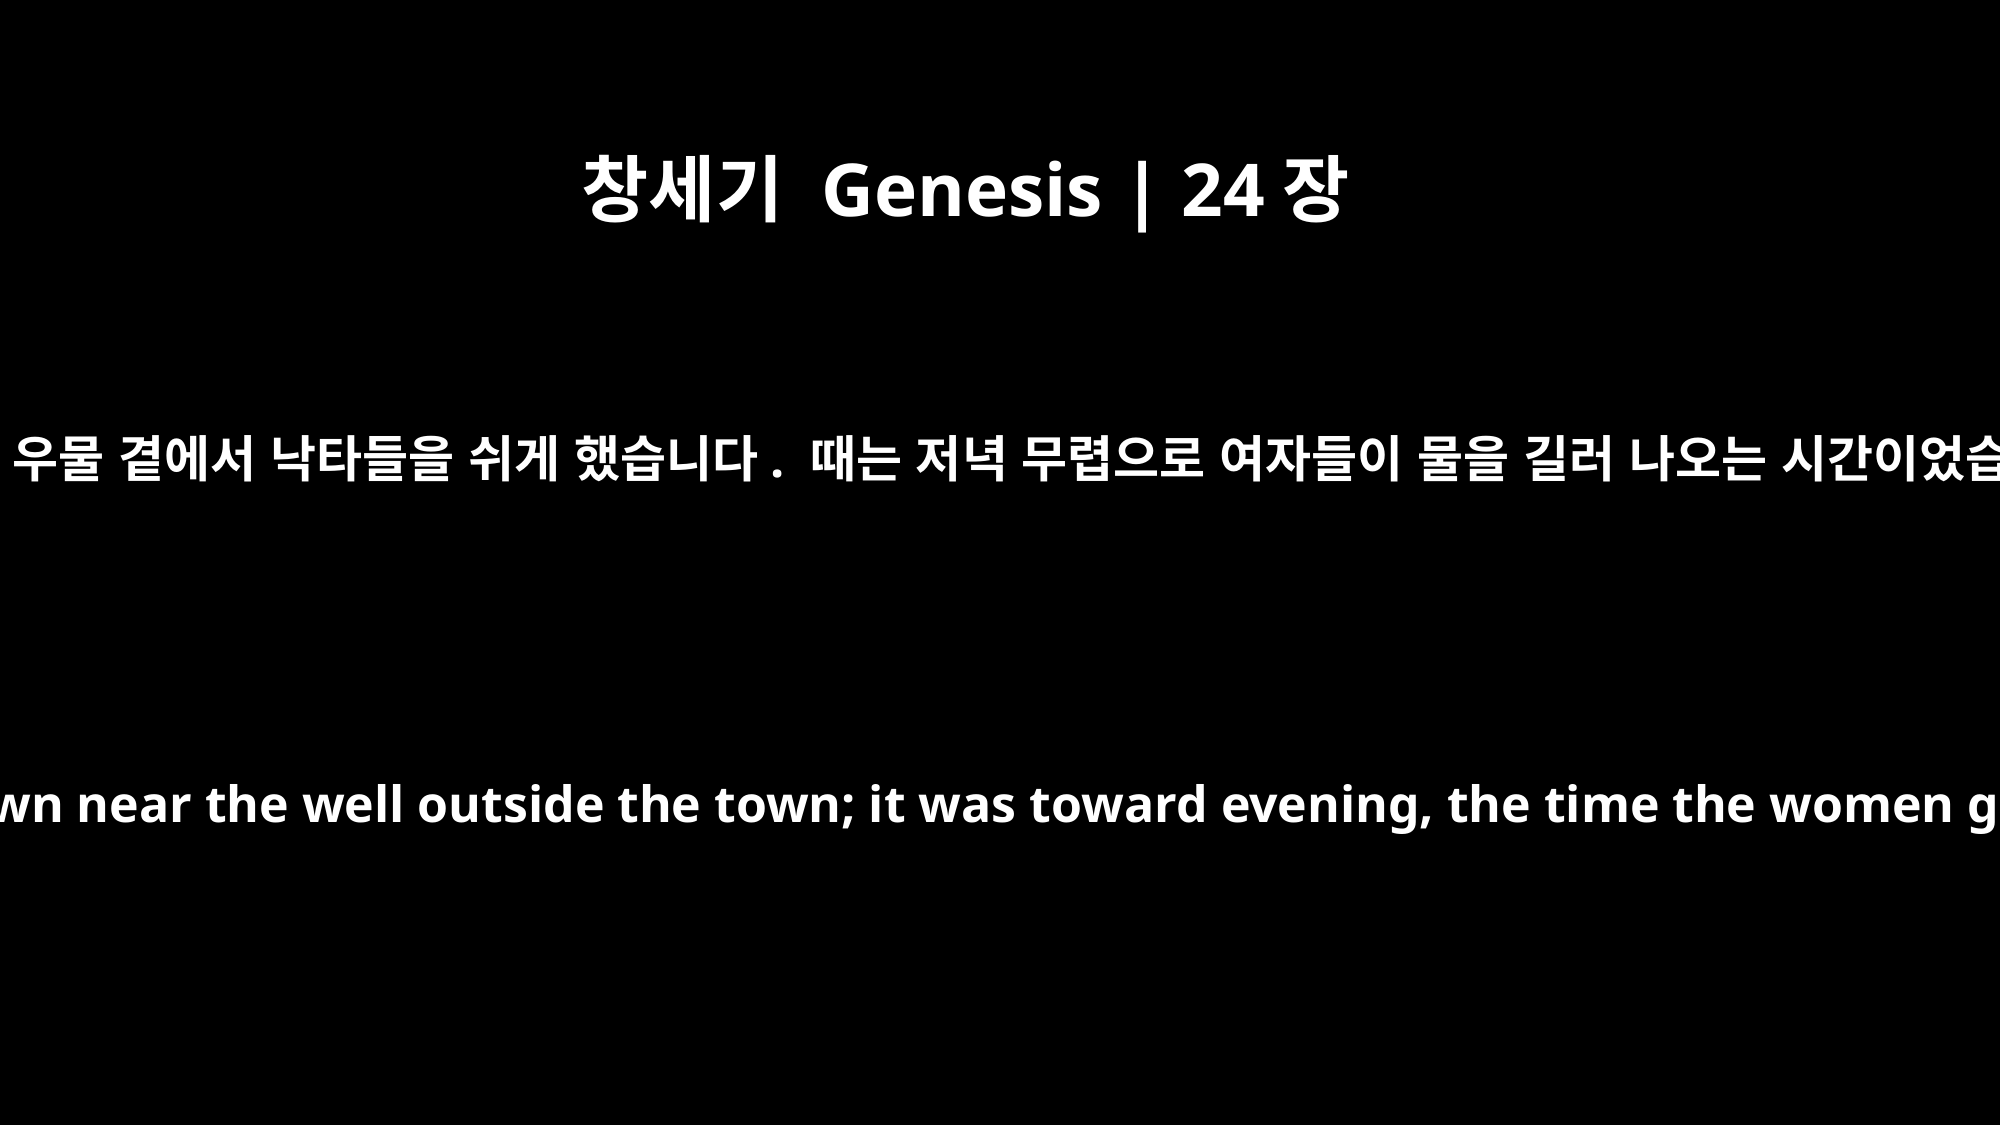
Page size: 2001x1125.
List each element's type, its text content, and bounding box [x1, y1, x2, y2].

text_box 창세기 Genesis | 24장 [566, 136, 1365, 239]
text_box 11 종은 성 밖 우물 곁에서 낙타들을 쉬게 했습니다. 때는 저녁 무렵으로 여자들이 물을 길러 나오는 시간이었습니다. [0, 359, 2000, 495]
text_box He had the camels kneel down near the well outside the town; it was toward evening, the time the women go out to draw water. [0, 764, 2000, 840]
